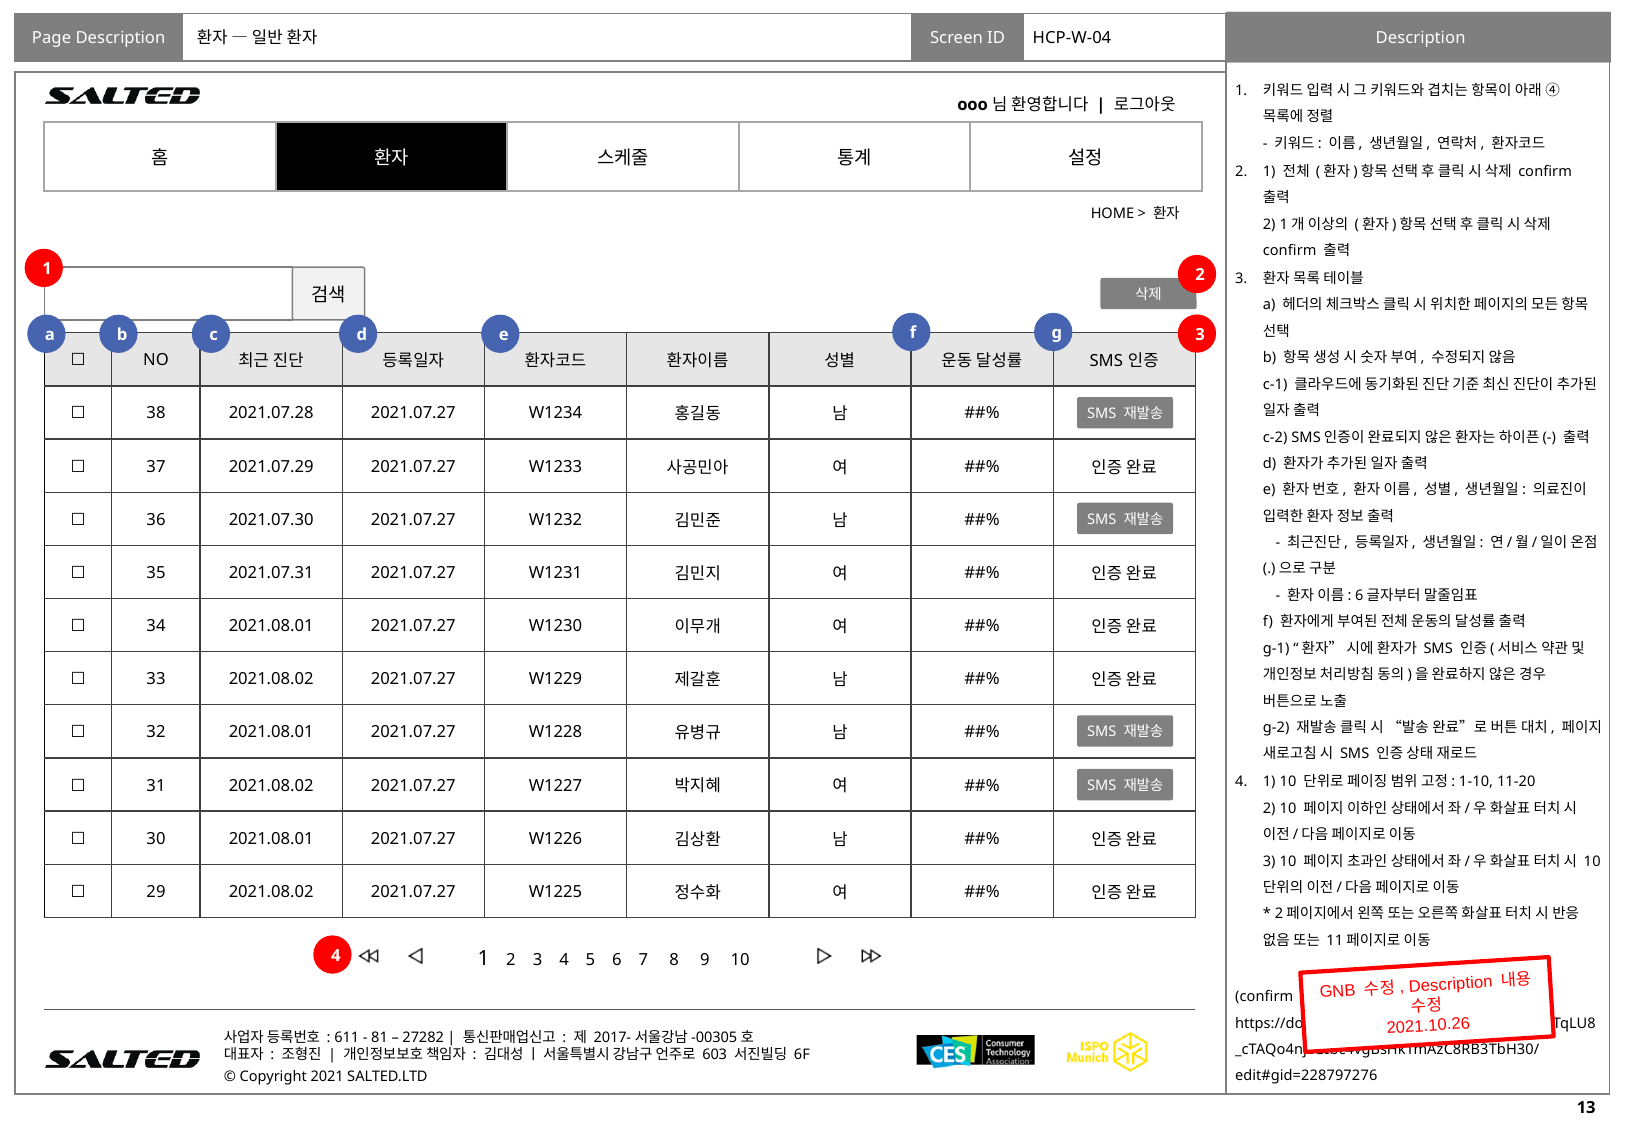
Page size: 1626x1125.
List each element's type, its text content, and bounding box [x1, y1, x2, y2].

table_cell 2021.07.27 [343, 759, 484, 810]
table_cell ##% [912, 440, 1053, 492]
table_cell 정수화 [627, 865, 768, 917]
table_cell 홍길동 [627, 387, 768, 438]
table_cell W1233 [485, 440, 626, 492]
table_cell 인증 완료 [1054, 546, 1195, 598]
table_cell 2021.07.27 [343, 652, 484, 704]
table_cell 2021.08.01 [201, 812, 342, 864]
table_cell ##% [912, 759, 1053, 810]
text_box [44, 266, 365, 321]
table_cell ##% [912, 493, 1053, 545]
picture [922, 1030, 1032, 1072]
table_cell 35 [112, 546, 199, 598]
table_header 성별 [770, 333, 910, 385]
table_cell ##% [912, 812, 1053, 864]
table_cell 여 [770, 546, 910, 598]
table_header NO [112, 333, 199, 385]
table_cell 2021.07.27 [343, 865, 484, 917]
table_cell W1234 [485, 387, 626, 438]
table_header 환자코드 [485, 333, 626, 385]
table_cell [1054, 387, 1195, 438]
table_cell 33 [112, 652, 199, 704]
table_cell 29 [112, 865, 199, 917]
table_header 스케줄 [508, 123, 738, 190]
table_cell 인증 완료 [1054, 599, 1195, 651]
text_box 2 [1177, 254, 1217, 293]
text_box HOME > 환자 [590, 192, 1188, 229]
table_cell 여 [770, 599, 910, 651]
text_box g [1034, 312, 1073, 352]
table_cell 2021.08.02 [201, 865, 342, 917]
table_cell 인증 완료 [1054, 652, 1195, 704]
list HCP-W-04 [1025, 14, 1220, 60]
picture [807, 938, 844, 975]
table_header 환자이름 [627, 333, 768, 385]
table_cell 37 [112, 440, 199, 492]
table_cell 여 [770, 865, 910, 917]
table_cell W1232 [485, 493, 626, 545]
table_cell 2021.07.27 [343, 812, 484, 864]
table_header 홈 [45, 123, 275, 190]
text_box b [99, 328, 138, 353]
picture [396, 938, 433, 975]
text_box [1077, 769, 1173, 800]
picture [351, 938, 388, 975]
table_cell 이무개 [627, 599, 768, 651]
text_box f [892, 312, 931, 352]
table_cell ☐ [45, 865, 111, 917]
table_cell 2021.07.27 [343, 493, 484, 545]
table_cell 남 [770, 387, 910, 438]
table_cell ☐ [45, 652, 111, 704]
table_cell 2021.07.30 [201, 493, 342, 545]
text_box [1077, 397, 1173, 428]
table_cell 인증 완료 [1054, 812, 1195, 864]
table_cell 여 [770, 759, 910, 810]
table_cell W1228 [485, 705, 626, 757]
table_cell ##% [912, 546, 1053, 598]
table_cell 2021.07.27 [343, 599, 484, 651]
table_header 통계 [740, 123, 969, 190]
table_cell 김민준 [627, 493, 768, 545]
table_cell [1054, 493, 1195, 545]
table_cell 32 [112, 705, 199, 757]
table_cell W1225 [485, 865, 626, 917]
text_box 4 [313, 935, 347, 974]
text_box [1077, 715, 1173, 747]
picture [852, 938, 889, 975]
table_cell 여 [770, 440, 910, 492]
table_cell ☐ [45, 546, 111, 598]
table_cell ☐ [45, 493, 111, 545]
table_header 설정 [971, 123, 1201, 190]
table_cell 제갈훈 [627, 652, 768, 704]
table_cell [1054, 759, 1195, 810]
table_cell ☐ [45, 387, 111, 438]
table_cell 2021.07.29 [201, 440, 342, 492]
text_box d [338, 318, 378, 353]
text_box 1 2 3 4 5 6 7 8 9 10 [432, 936, 808, 977]
table_cell ##% [912, 865, 1053, 917]
table_cell 박지혜 [627, 759, 768, 810]
table_header 최근 진단 [201, 333, 342, 385]
table_header SMS인증 [1054, 333, 1195, 385]
text_box 키워드 입력 시 그 키워드와 겹치는 항목이 아래 ④ 목록에 정렬 - 키워드: 이름, 생년월일, 연락처, 환자코드 1) 전체 (환자)항목 선택 후 클릭 시 삭제 confirm 출력 2) 1개 이상의 (환자)항목 선택 후 클릭 시 삭제 confirm 출력 환자 목록 테이블 a) 헤더의 체크박스 클릭 시 위치한 페이지의 모든 항목 선택 b) 항목 생성 시 숫자 부여, 수정되지 않음 c-1) 클라우드에 동기화된 진단 기준 최신 진단이 추가된 일자 출력 c-2) SMS인증이 완료되지 않은 환자는 하이픈(-) 출력 d) 환자가 추가된 일자 출력 e) 환자 번호, 환자 이름, 성별, 생년월일: 의료진이 입력한 환자 정보 출력 - 최근진단, 등록일자, 생년월일: 연/월/일이 온점(.)으로 구분 - 환자 이름: 6글자부터 말줄임표 f) 환자에게 부여된 전체 운동의 달성률 출력 g-1) “환자” 시에 환자가 SMS 인증(서비스 약관 및 개인정보 처리방침 동의)을 완료하지 않은 경우 버튼으로 노출 g-2) 재발송 클릭 시 “발송 완료”로 버튼 대치, 페이지 새로고침 시 SMS 인증 상태 재로드 1) 10 단위로 페이징 범위 고정: 1-10, 11-20 2) 10 페이지 이하인 상태에서 좌/우 화살표 터치 시 이전/다음 페이지로 이동 3) 10 페이지 초과인 상태에서 좌/우 화살표 터치 시 10단위의 이전/다음 페이지로 이동 * 2페이지에서 왼쪽 또는 오른쪽 화살표 터치 시 반응 없음 또는 11페이지로 이동 (confirm 메시지 확인은 아래 url 참고) https://docs.google.com/spreadsheets/d/1ErBTqLU8_cTAQo4njzGIbc4vgBsHkTmAzC8RB3TbH30/edit#gid=228797276 [1227, 64, 1610, 1100]
table_cell 2021.08.02 [201, 759, 342, 810]
table_cell ##% [912, 705, 1053, 757]
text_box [1077, 503, 1173, 534]
table_cell 2021.07.28 [201, 387, 342, 438]
table_cell 2021.07.27 [343, 705, 484, 757]
table_cell 34 [112, 599, 199, 651]
table_header 등록일자 [343, 333, 484, 385]
table_cell 36 [112, 493, 199, 545]
table_cell 인증 완료 [1054, 865, 1195, 917]
table_cell ☐ [45, 705, 111, 757]
table_cell 2021.07.27 [343, 440, 484, 492]
table_cell 2021.08.01 [201, 599, 342, 651]
table_header 운동 달성률 [912, 333, 1053, 385]
table_cell 인증 완료 [1054, 440, 1195, 492]
table_cell 2021.07.27 [343, 387, 484, 438]
picture [1067, 1031, 1148, 1072]
table_cell [1054, 705, 1195, 757]
table_cell 남 [770, 652, 910, 704]
table_cell W1229 [485, 652, 626, 704]
table_cell W1231 [485, 546, 626, 598]
table_cell ##% [912, 599, 1053, 651]
table_cell ##% [912, 652, 1053, 704]
table_cell 38 [112, 387, 199, 438]
table_cell ☐ [45, 599, 111, 651]
text_box e [481, 314, 520, 353]
table_cell 유병규 [627, 705, 768, 757]
table_cell W1230 [485, 599, 626, 651]
table_cell 사공민아 [627, 440, 768, 492]
table_cell 30 [112, 812, 199, 864]
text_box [1100, 278, 1196, 309]
table_cell 김상환 [627, 812, 768, 864]
text_box GNB 수정, Description 내용 수정 2021.10.26 [1300, 957, 1554, 1052]
table_header ☐ [45, 333, 111, 385]
picture [44, 87, 200, 104]
table_cell ☐ [45, 759, 111, 810]
table_cell 31 [112, 759, 199, 810]
table_cell 남 [770, 812, 910, 864]
table_cell ☐ [45, 440, 111, 492]
table_header 환자 [277, 123, 506, 190]
table_cell ☐ [45, 812, 111, 864]
picture [44, 1050, 200, 1068]
slide_number 13 [1567, 1089, 1605, 1125]
table_cell ##% [912, 387, 1053, 438]
table_cell 남 [770, 705, 910, 757]
table_cell 2021.07.31 [201, 546, 342, 598]
table_cell 2021.08.02 [201, 652, 342, 704]
text_box c [191, 328, 231, 353]
table_cell 2021.08.01 [201, 705, 342, 757]
table_cell 남 [770, 493, 910, 545]
table_cell W1226 [485, 812, 626, 864]
text_box a [27, 316, 66, 353]
table_cell 김민지 [627, 546, 768, 598]
title 환자 — 일반 환자 [190, 14, 902, 60]
text_box 3 [1177, 314, 1217, 353]
table_cell W1227 [485, 759, 626, 810]
table_cell 2021.07.27 [343, 546, 484, 598]
text_box 1 [24, 248, 63, 287]
